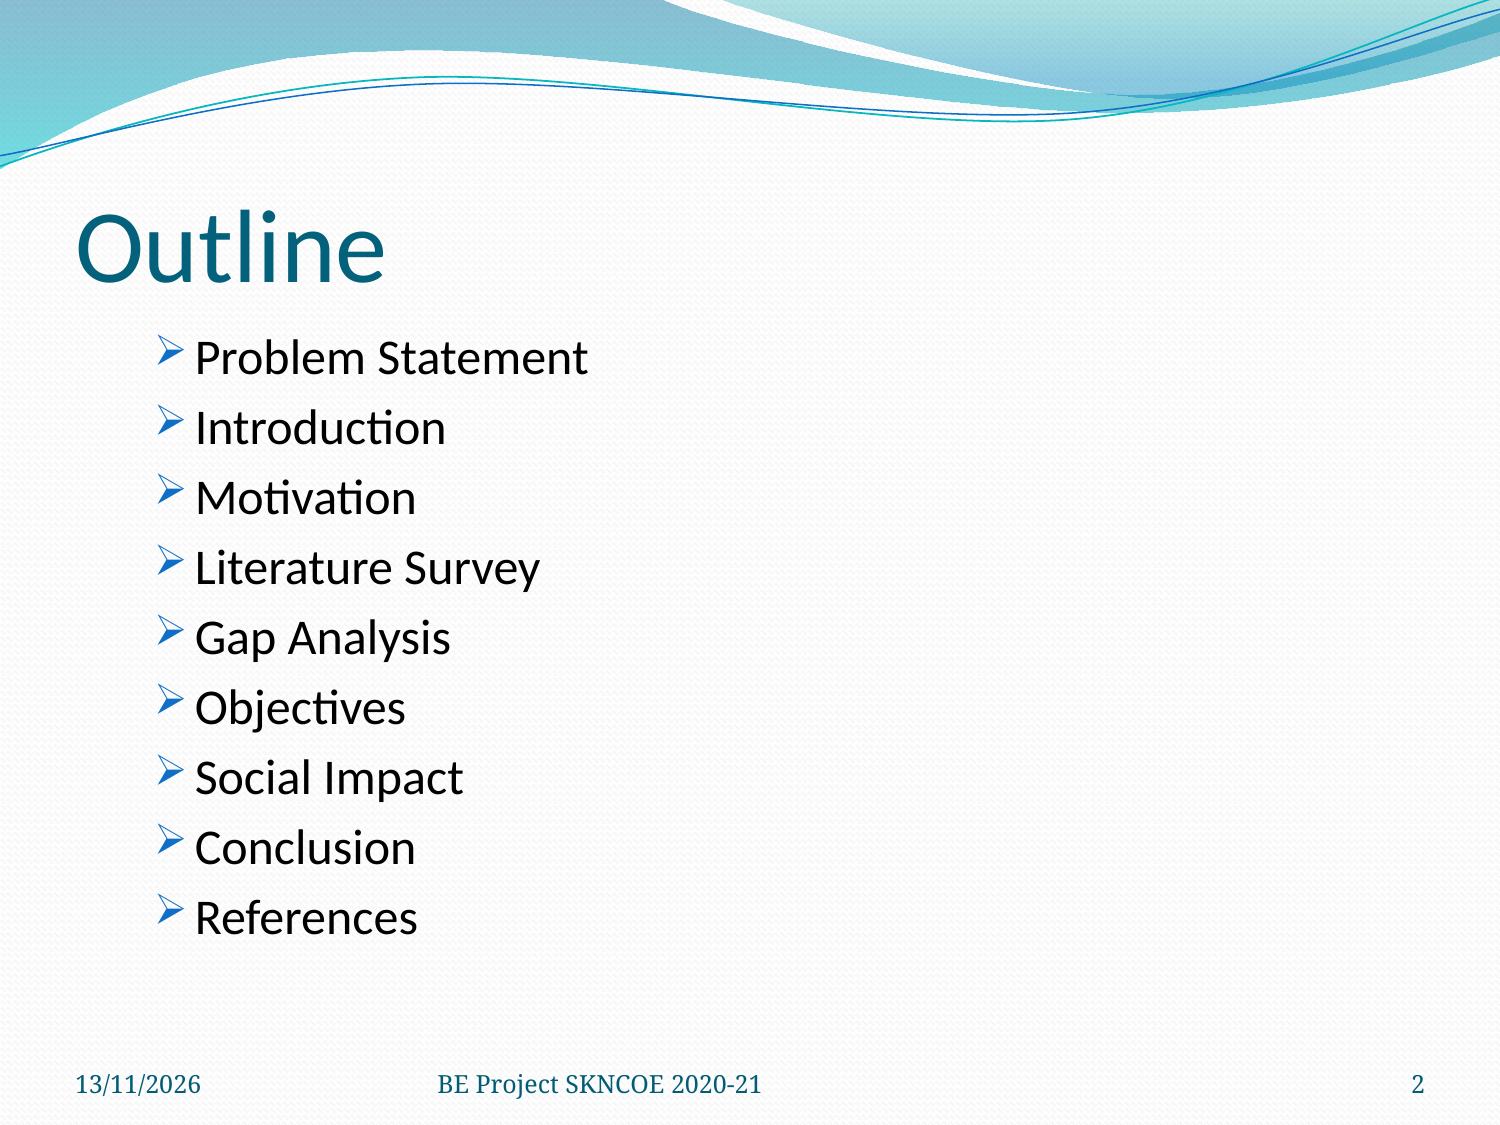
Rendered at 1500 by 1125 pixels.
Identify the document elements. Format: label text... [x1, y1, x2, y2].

title Outline [75, 115, 1425, 303]
list Problem Statement Introduction Motivation Literature Survey Gap Analysis Objectives Social Impact Conclusion References [75, 317, 1425, 1038]
footer BE Project SKNCOE 2020-21 [437, 1042, 988, 1103]
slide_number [75, 1042, 425, 1103]
slide_number 2 [1299, 1042, 1425, 1103]
